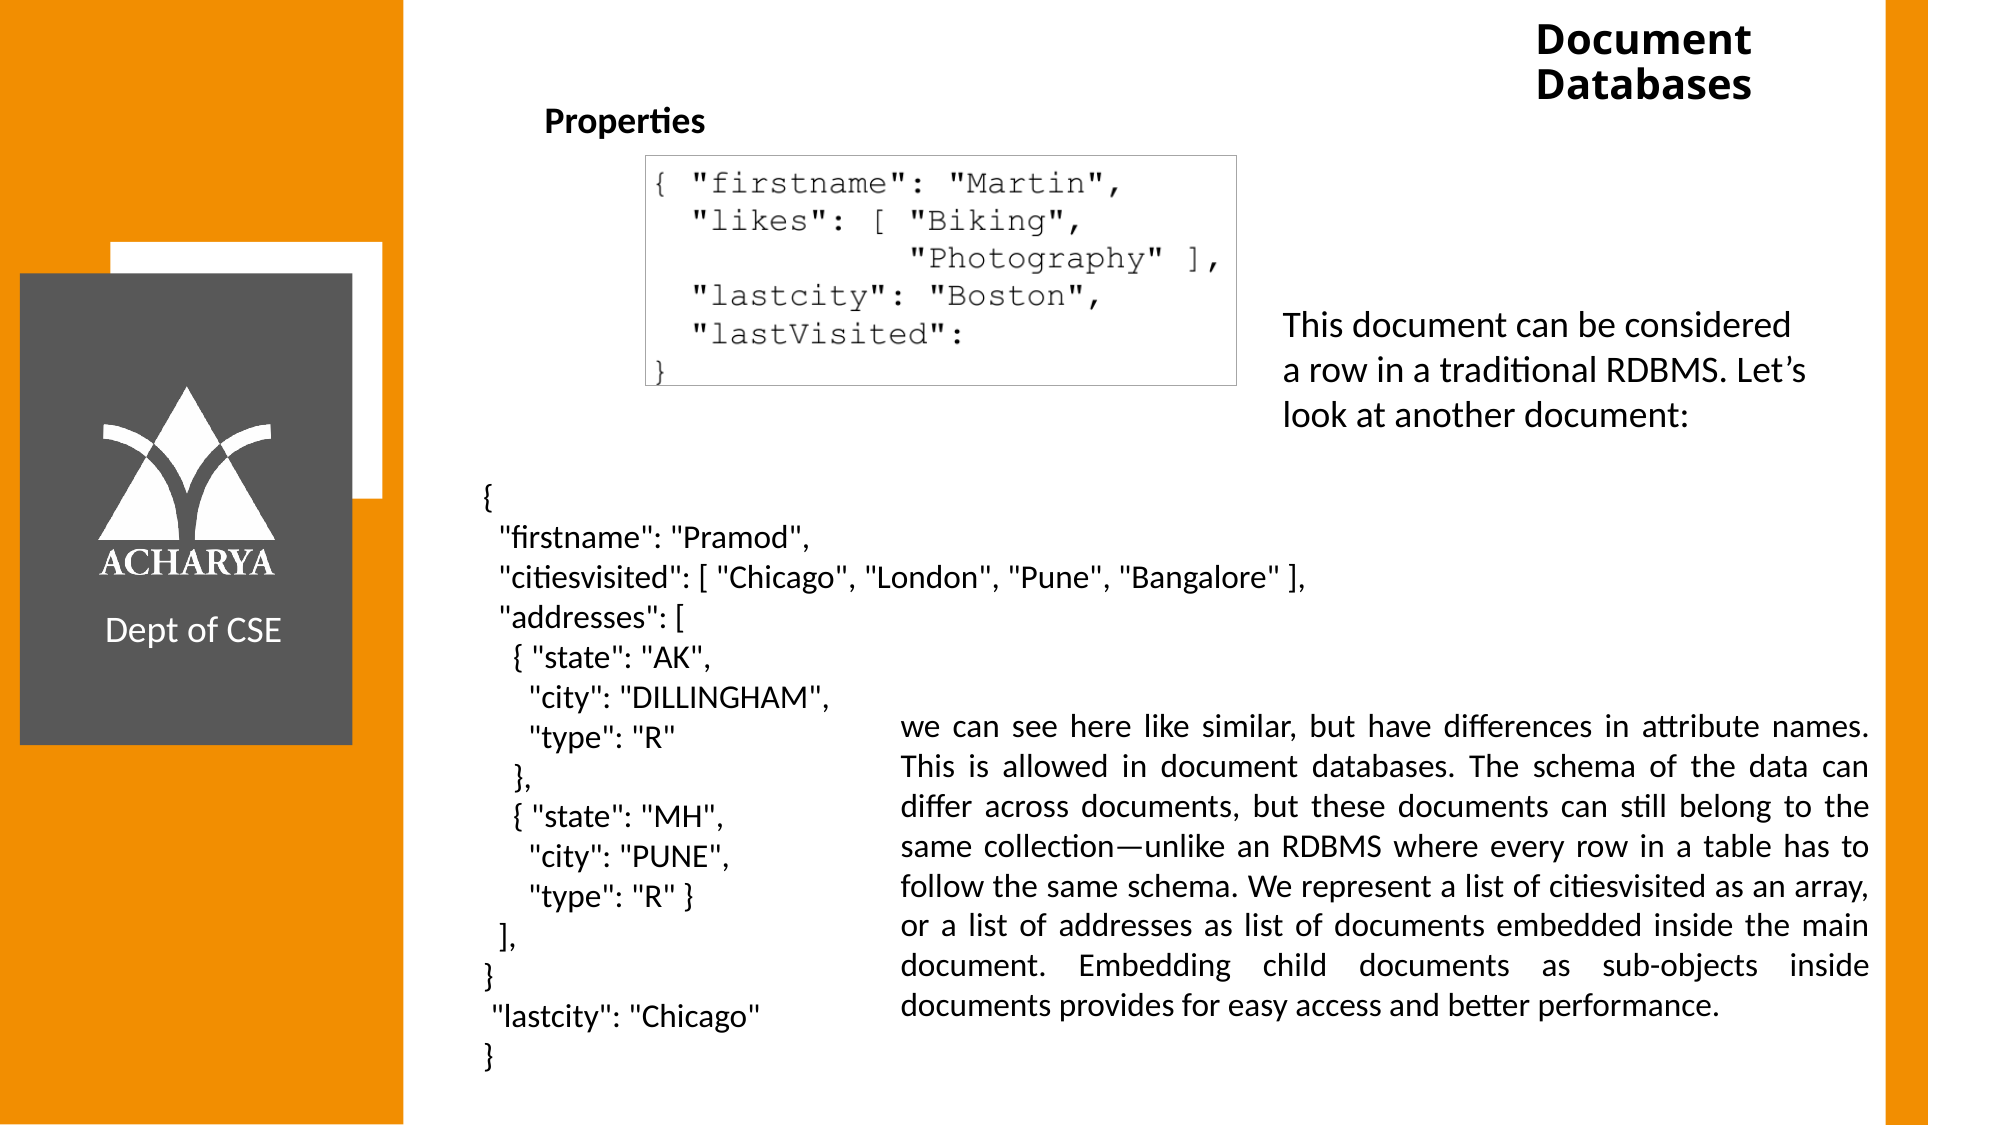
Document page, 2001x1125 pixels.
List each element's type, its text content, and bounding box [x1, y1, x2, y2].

text_box [0, 0, 404, 1125]
text_box This document can be considered a row in a traditional RDBMS. Let’s look at another document: [1267, 292, 1827, 443]
picture [645, 155, 1237, 386]
text_box [1885, 0, 1928, 1125]
text_box Document Databases [1533, 16, 1886, 109]
text_box { "firstname": "Pramod", "citiesvisited": [ "Chicago", "London", "Pune", "Bangalore" ], "addresses": [ { "state": "AK", "city": "DILLINGHAM", "type": "R" }, { "state": "MH", "city": "PUNE", "type": "R" } ], } "lastcity": "Chicago" } [468, 467, 1355, 1082]
text_box we can see here like similar, but have differences in attribute names. This is allowed in document databases. The schema of the data can differ across documents, but these documents can still belong to the same collection—unlike an RDBMS where every row in a table has to follow the same schema. We represent a list of citiesvisited as an array, or a list of addresses as list of documents embedded inside the main document. Embedding child documents as sub-objects inside documents provides for easy access and better performance. [885, 696, 1886, 1031]
text_box Properties [529, 88, 721, 149]
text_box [19, 241, 383, 745]
